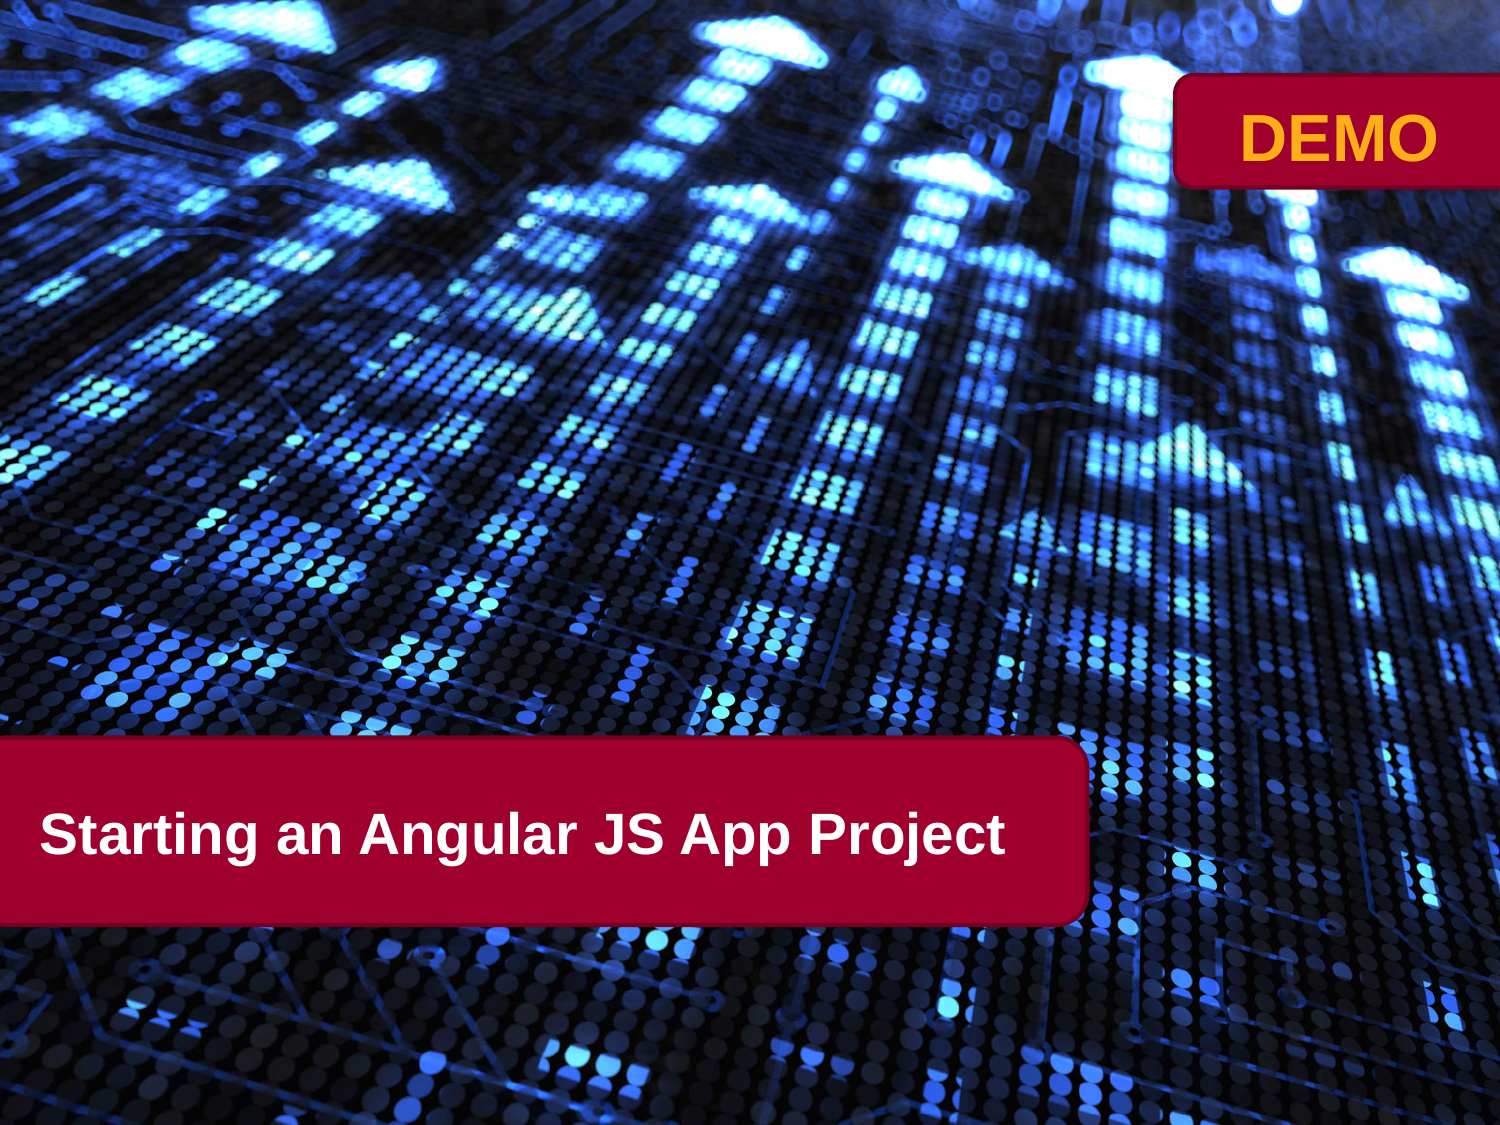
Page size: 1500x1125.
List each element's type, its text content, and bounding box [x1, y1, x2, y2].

picture [0, 0, 1500, 1125]
title Starting an Angular JS App Project [24, 750, 1063, 913]
